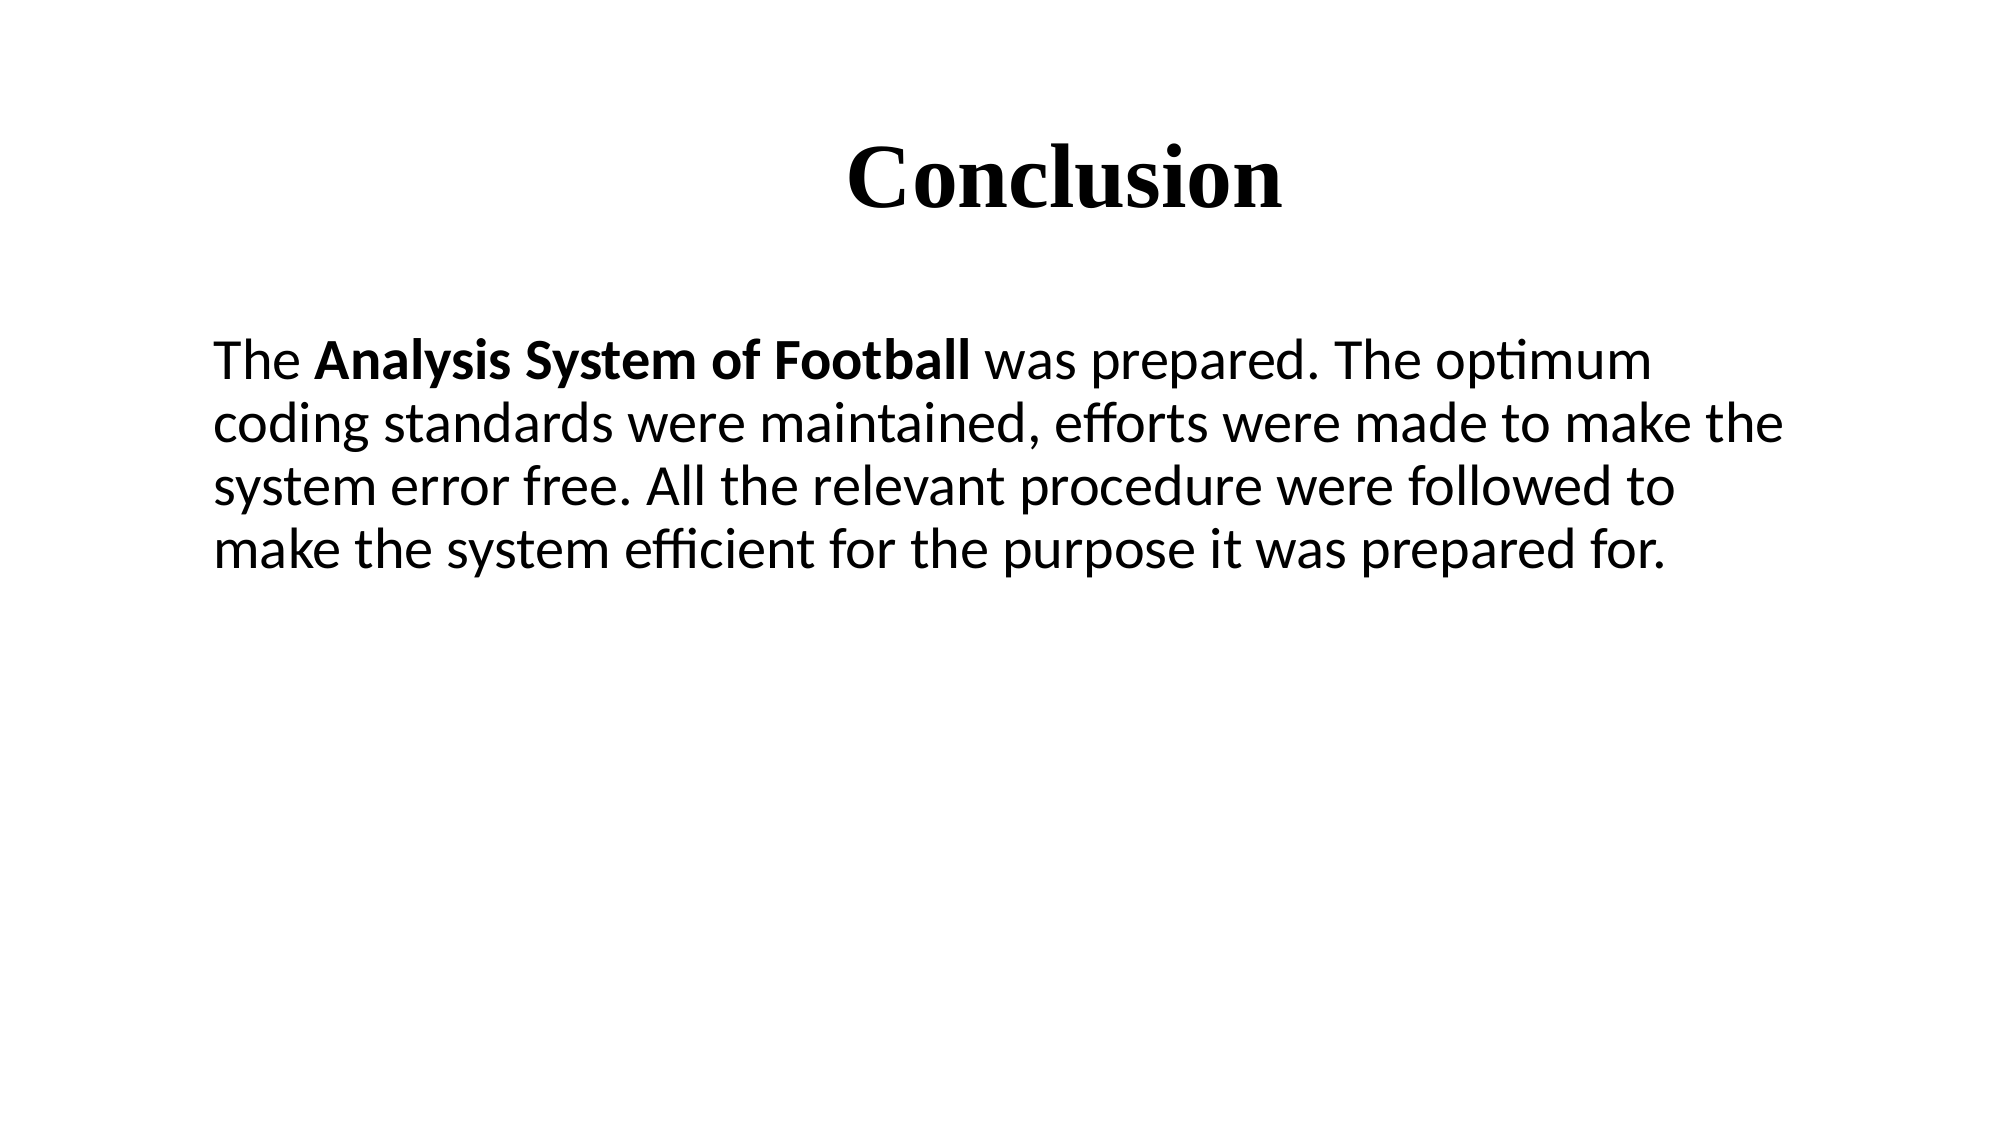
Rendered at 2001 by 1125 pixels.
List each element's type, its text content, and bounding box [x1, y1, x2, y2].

list The Analysis System of Football was prepared. The optimum coding standards were maintained, efforts were made to make the system error free. All the relevant procedure were followed to make the system efficient for the purpose it was prepared for. [198, 321, 1825, 894]
title Conclusion [243, 34, 1887, 322]
